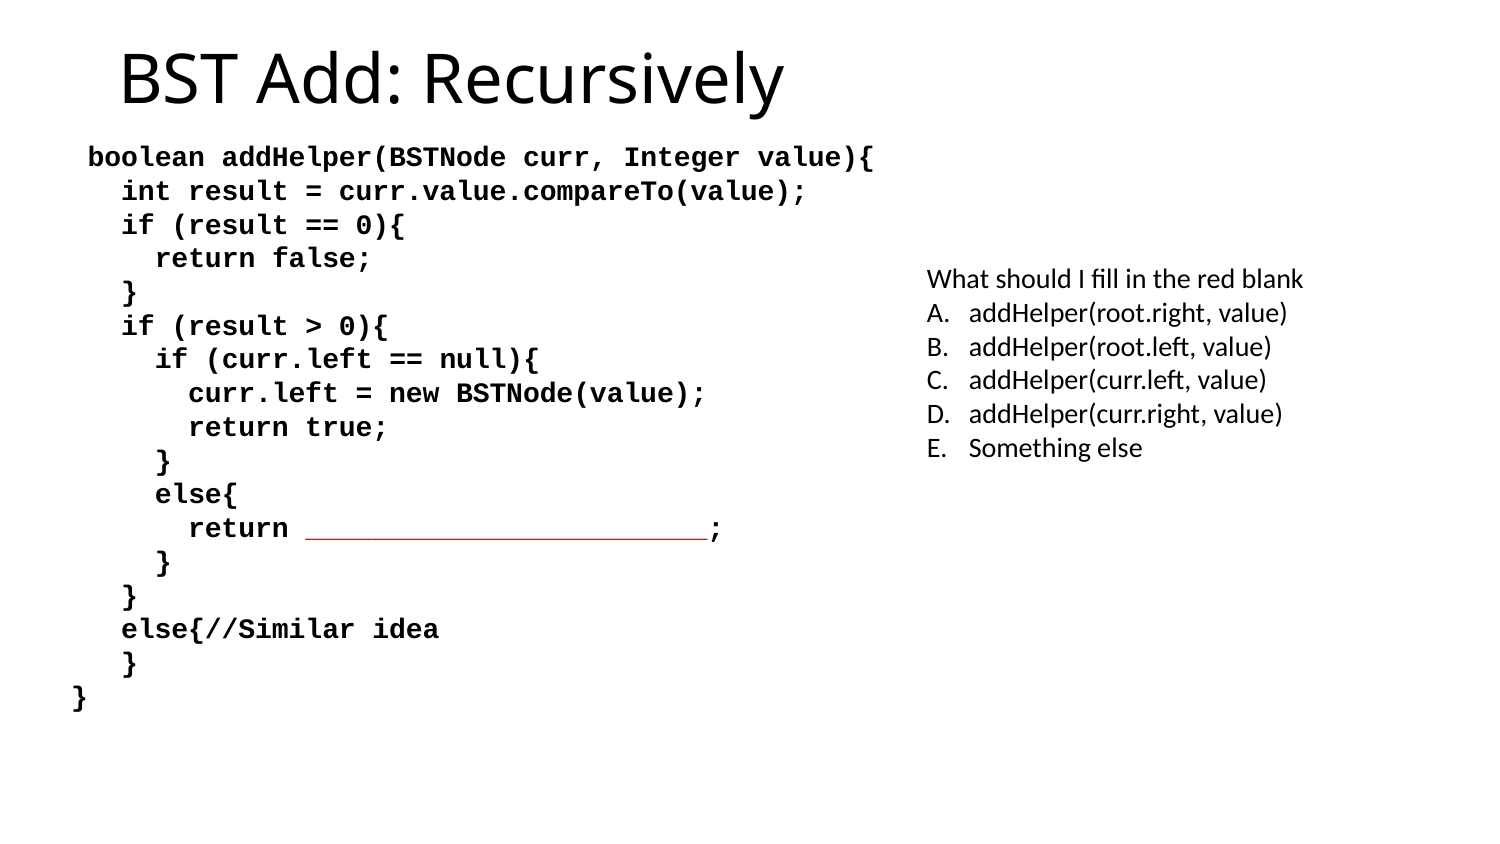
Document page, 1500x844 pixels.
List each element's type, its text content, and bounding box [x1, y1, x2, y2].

text_box boolean addHelper(BSTNode curr, Integer value){ int result = curr.value.compareTo(value); if (result == 0){ return false; } if (result > 0){ if (curr.left == null){ curr.left = new BSTNode(value); return true; } else{ return ________________________; } } else{//Similar idea } } [56, 131, 1332, 753]
title BST Add: Recursively [103, 0, 1397, 164]
text_box What should I fill in the red blank addHelper(root.right, value) addHelper(root.left, value) addHelper(curr.left, value) addHelper(curr.right, value) Something else [912, 253, 1326, 504]
